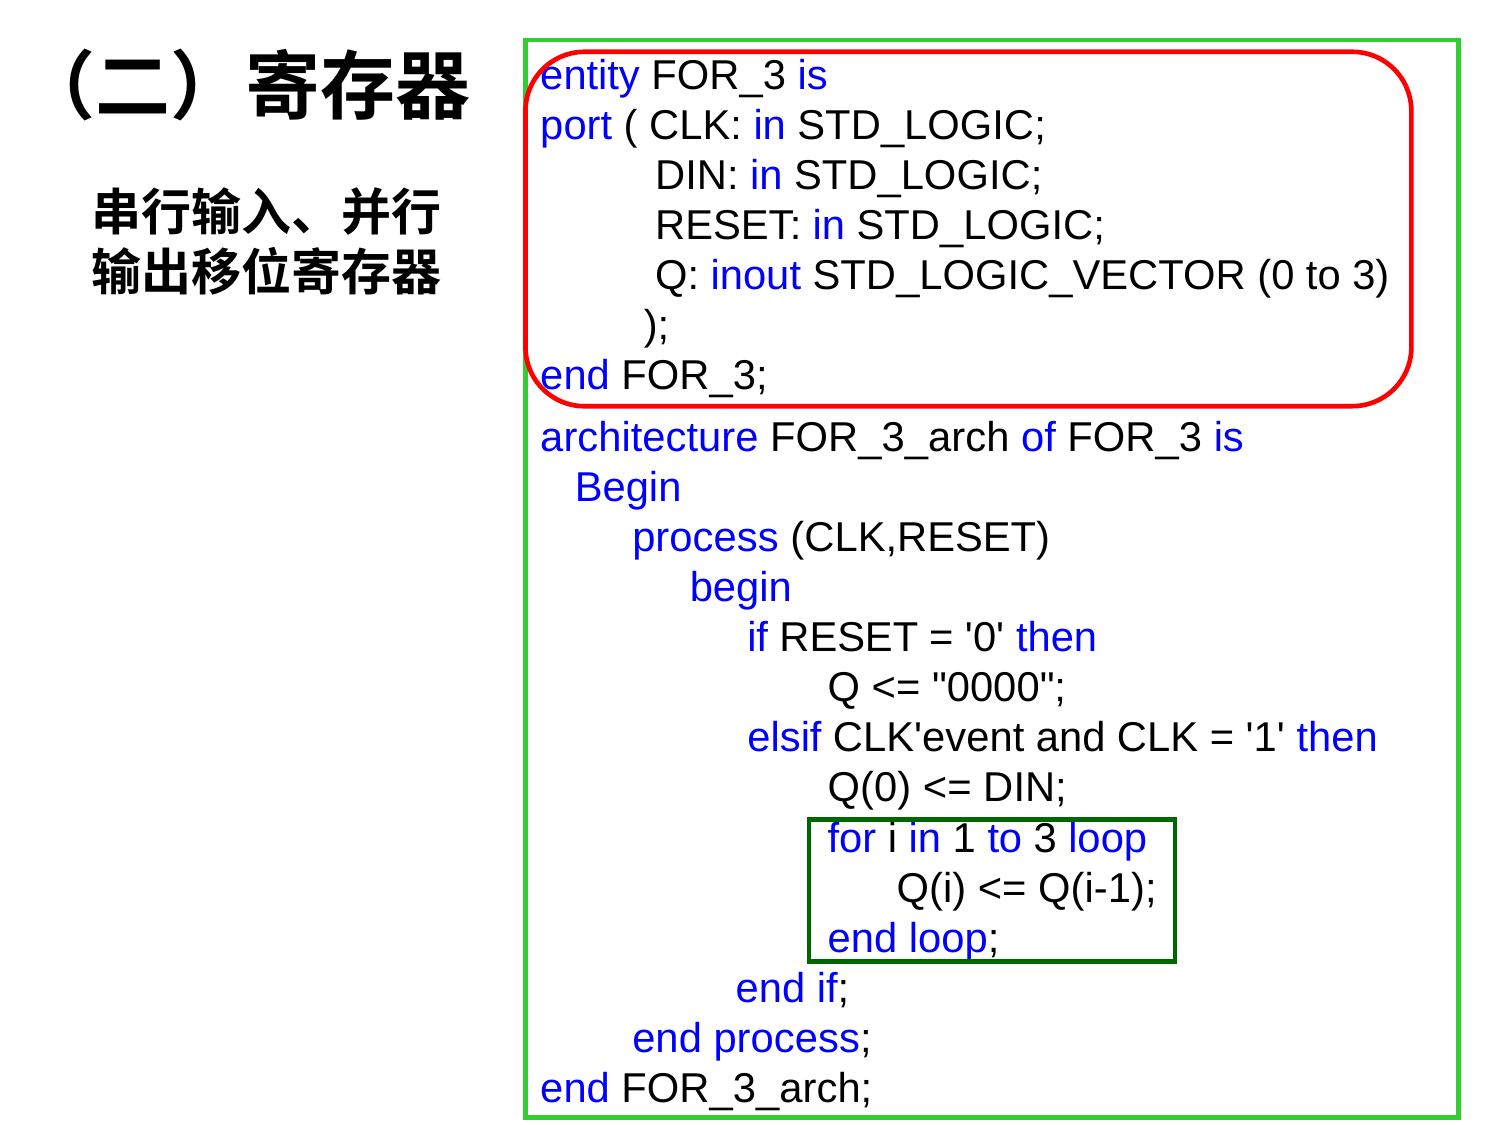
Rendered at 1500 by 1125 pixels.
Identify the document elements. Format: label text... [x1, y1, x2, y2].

text_box （二）寄存器 [5, 30, 632, 136]
text_box entity FOR_3 is port ( CLK: in STD_LOGIC; DIN: in STD_LOGIC; RESET: in STD_LOGIC; Q: inout STD_LOGIC_VECTOR (0 to 3) ); end FOR_3; architecture FOR_3_arch of FOR_3 is Begin process (CLK,RESET) begin if RESET = '0' then Q <= "0000"; elsif CLK'event and CLK = '1' then Q(0) <= DIN; for i in 1 to 3 loop Q(i) <= Q(i-1); end loop; end if; end process; end FOR_3_arch; [525, 40, 1459, 1118]
text_box [809, 819, 1176, 962]
text_box [525, 51, 1412, 407]
text_box 串行输入、并行输出移位寄存器 [76, 172, 503, 308]
